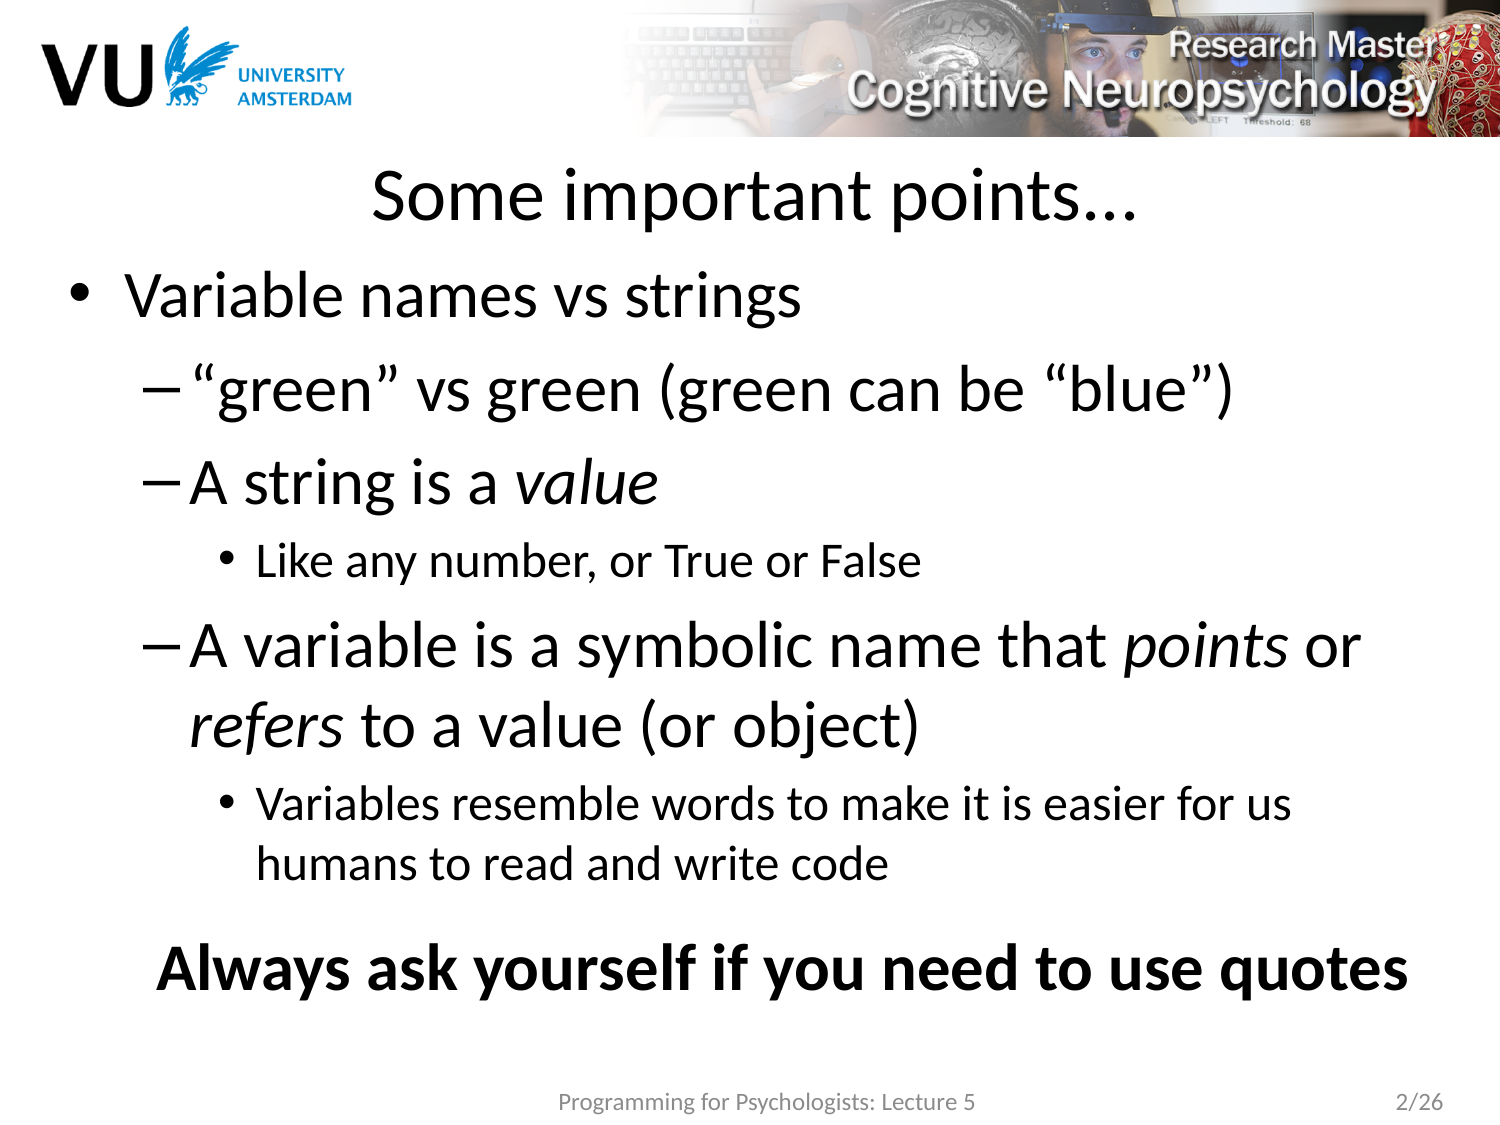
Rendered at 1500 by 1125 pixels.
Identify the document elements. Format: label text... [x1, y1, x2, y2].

footer Programming for Psychologists: Lecture 5 [277, 1082, 1258, 1118]
picture [0, 0, 1500, 137]
text_box Always ask yourself if you need to use quotes [141, 916, 1426, 1012]
title Some important points... [53, 137, 1459, 243]
list Variable names vs strings “green” vs green (green can be “blue”) A string is a value Like any number, or True or False A variable is a symbolic name that points or refers to a value (or object) Variables resemble words to make it is easier for us humans to read and write code [53, 243, 1459, 1071]
slide_number 2 [1269, 1082, 1459, 1118]
